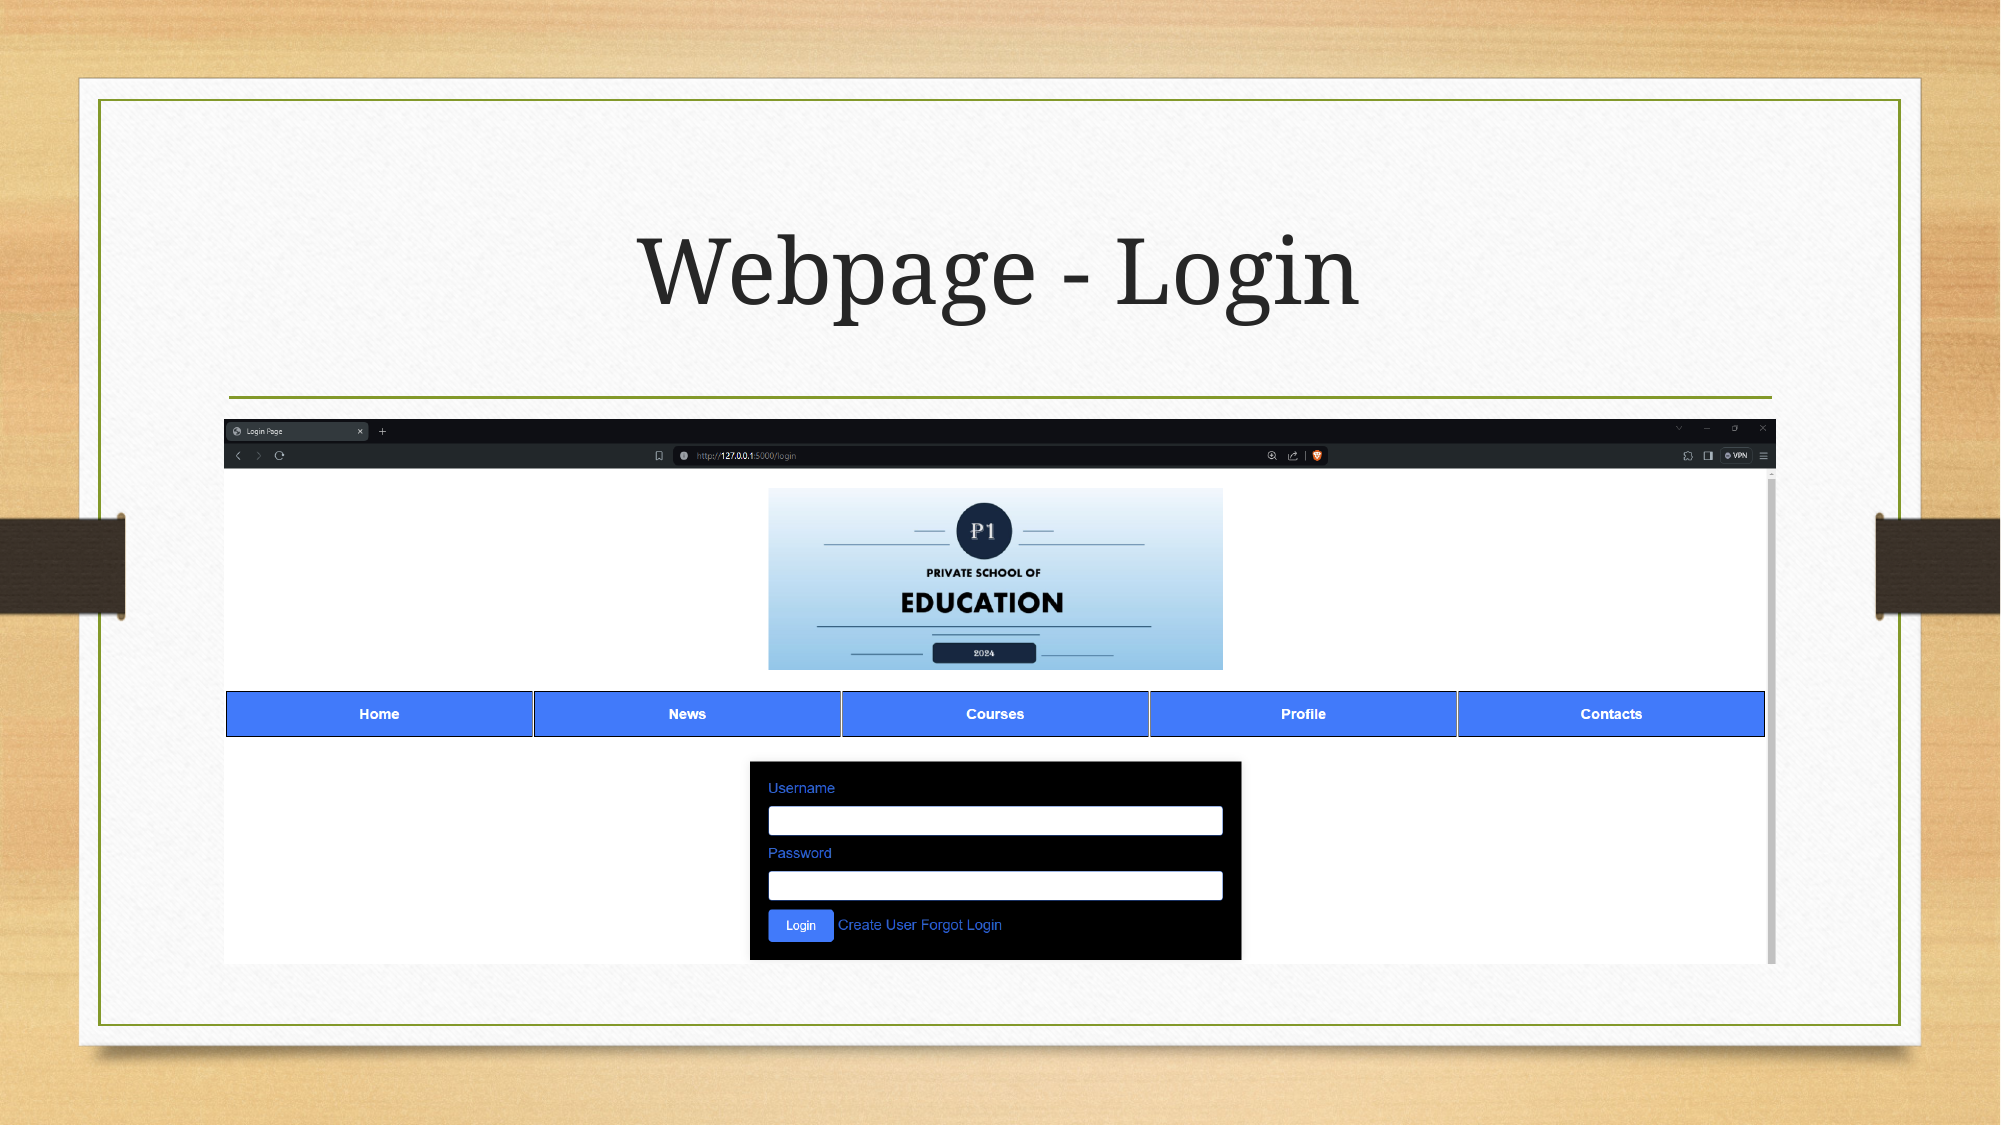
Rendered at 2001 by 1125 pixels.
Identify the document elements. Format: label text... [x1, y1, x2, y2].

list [223, 419, 1776, 965]
title Webpage - Login [212, 161, 1788, 375]
picture [0, 0, 2001, 1125]
